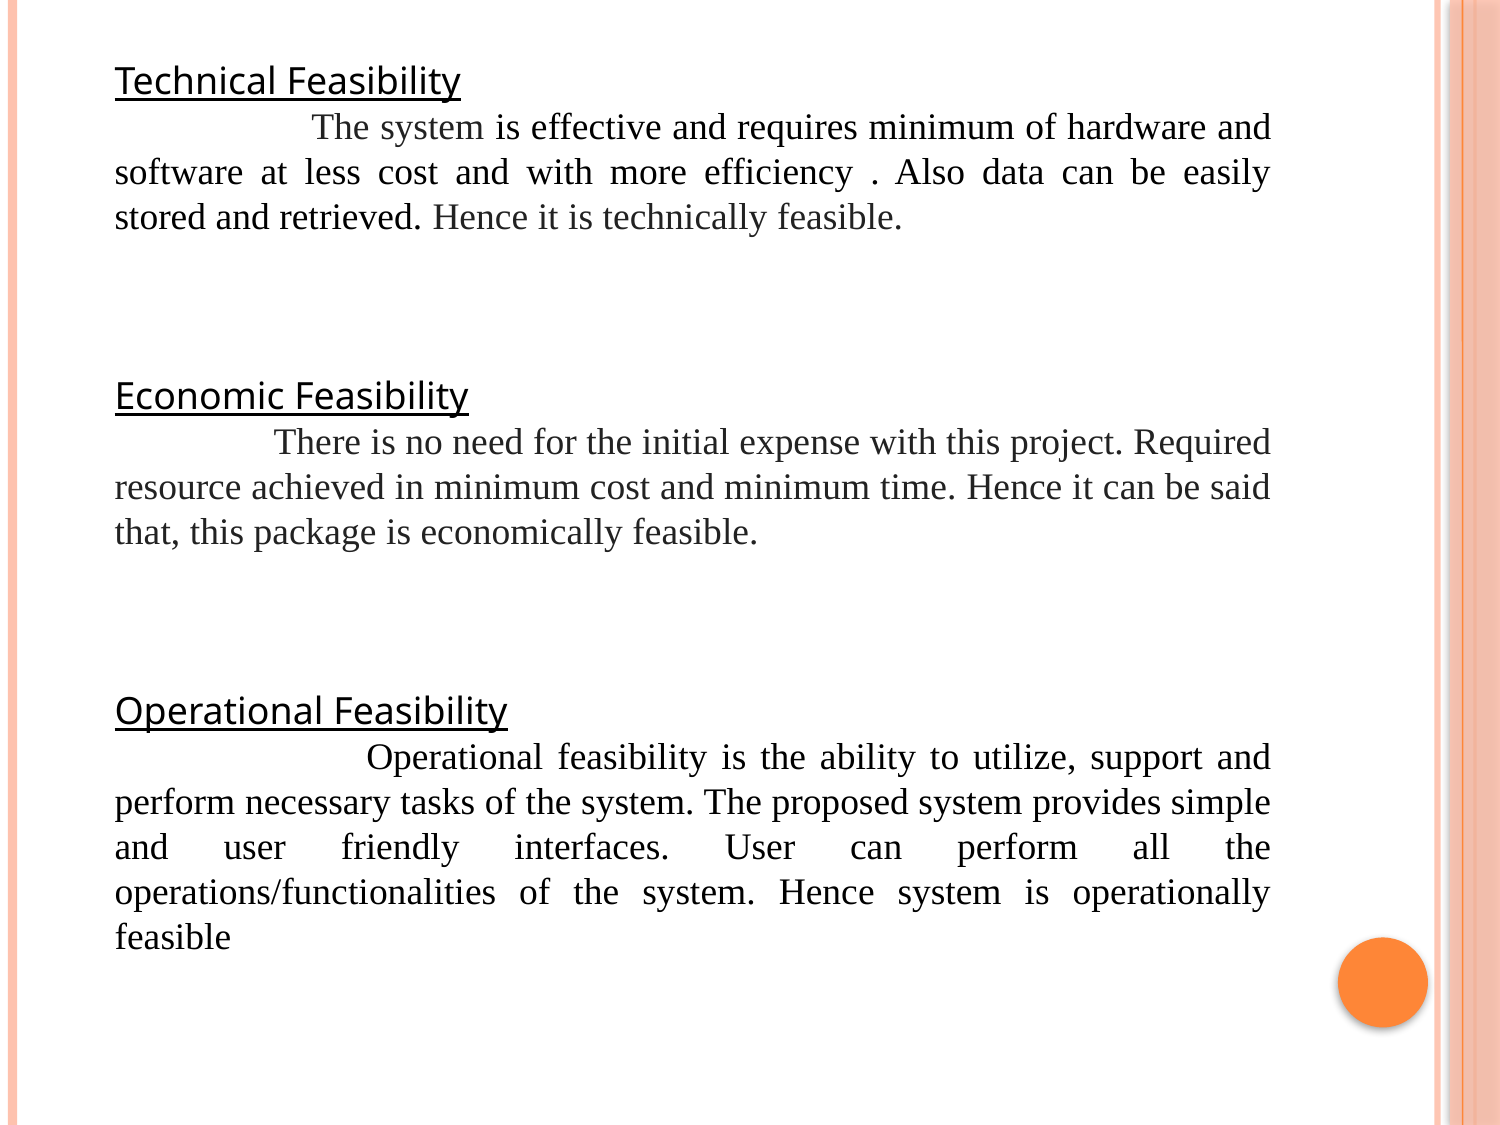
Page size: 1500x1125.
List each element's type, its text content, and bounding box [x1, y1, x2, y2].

text_box Technical Feasibility The system is effective and requires minimum of hardware and software at less cost and with more efficiency . Also data can be easily stored and retrieved. Hence it is technically feasible. Economic Feasibility There is no need for the initial expense with this project. Required resource achieved in minimum cost and minimum time. Hence it can be said that, this package is economically feasible. Operational Feasibility Operational feasibility is the ability to utilize, support and perform necessary tasks of the system. The proposed system provides simple and user friendly interfaces. User can perform all the operations/functionalities of the system. Hence system is operationally feasible [99, 49, 1288, 1125]
